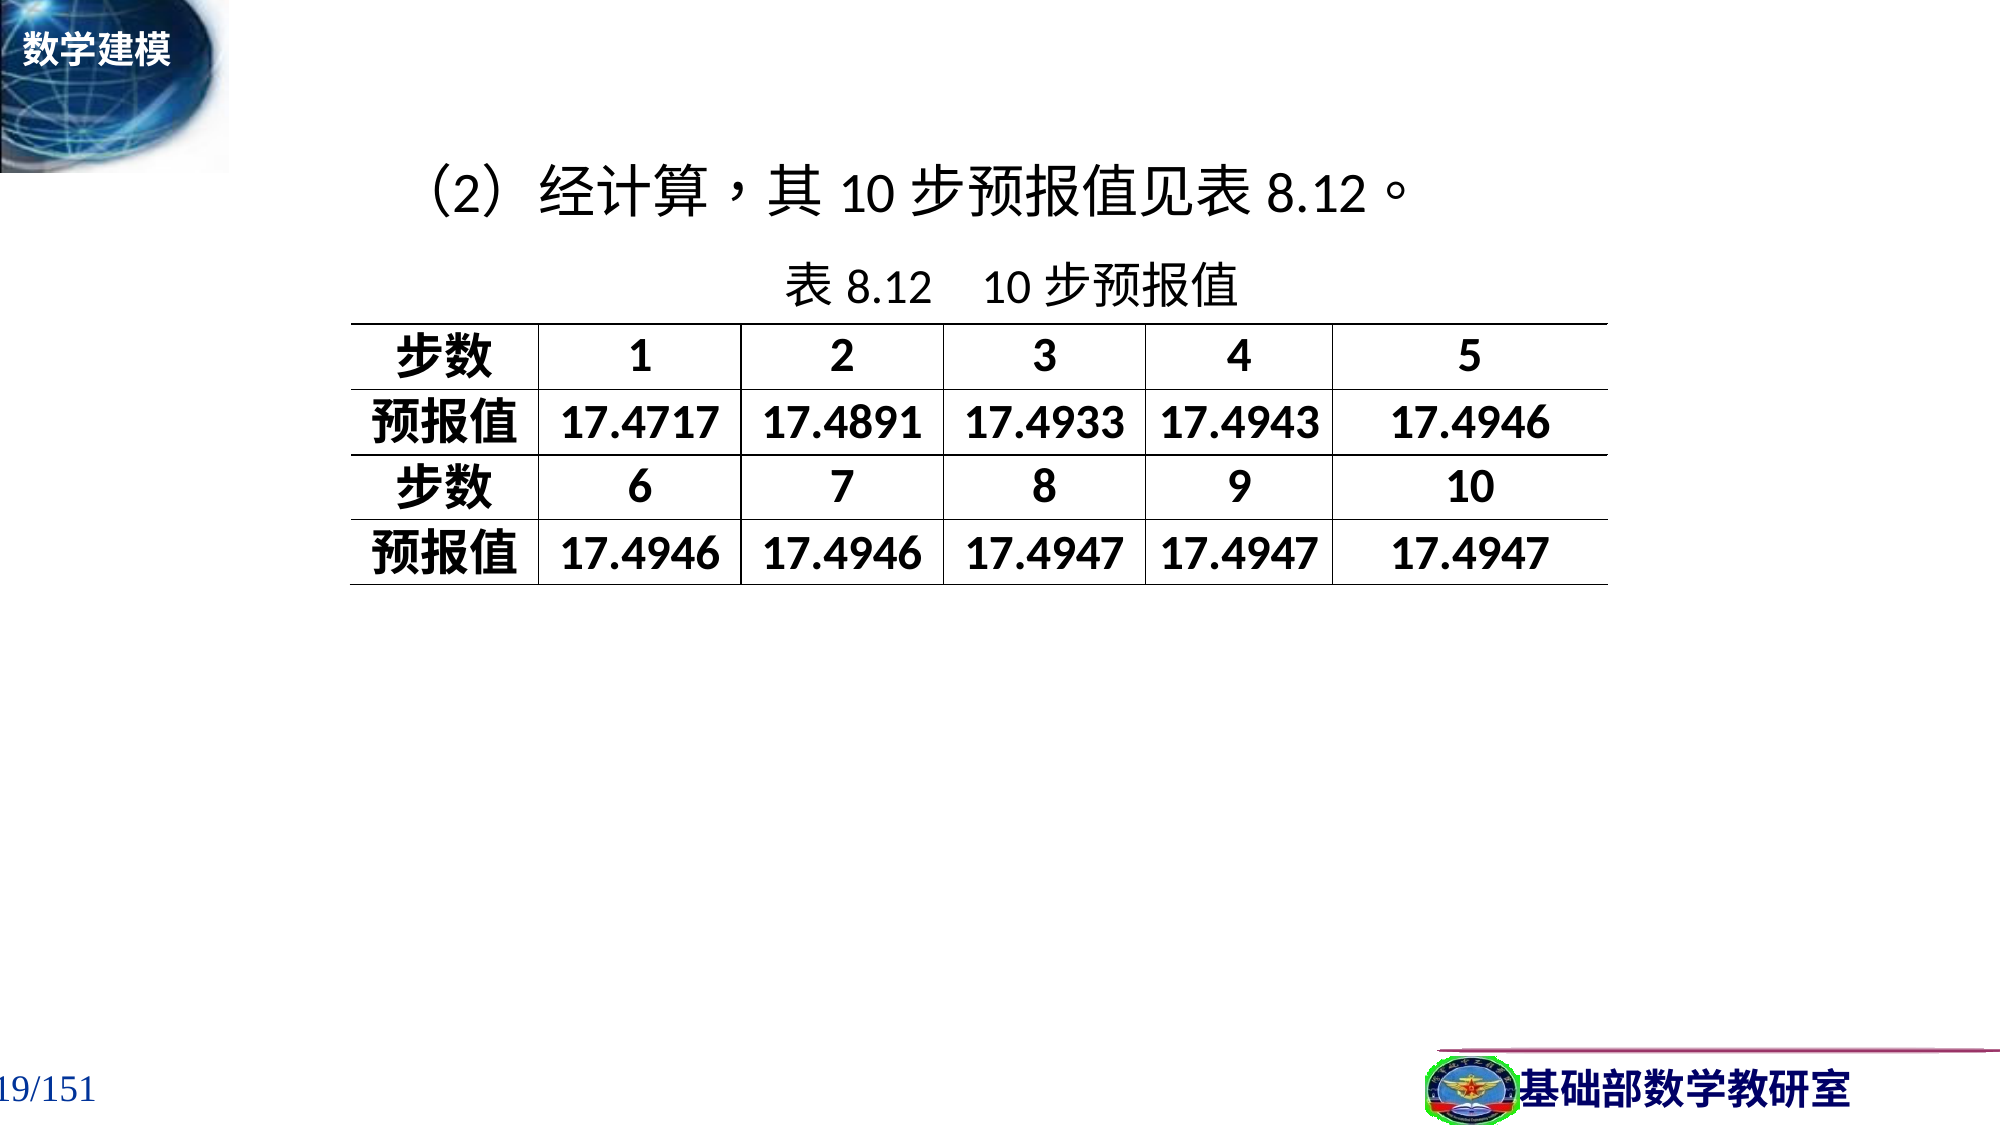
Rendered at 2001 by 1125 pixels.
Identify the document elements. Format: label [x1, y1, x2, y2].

text_box [338, 149, 1689, 1064]
picture [0, 0, 229, 173]
picture [1425, 1064, 1520, 1125]
